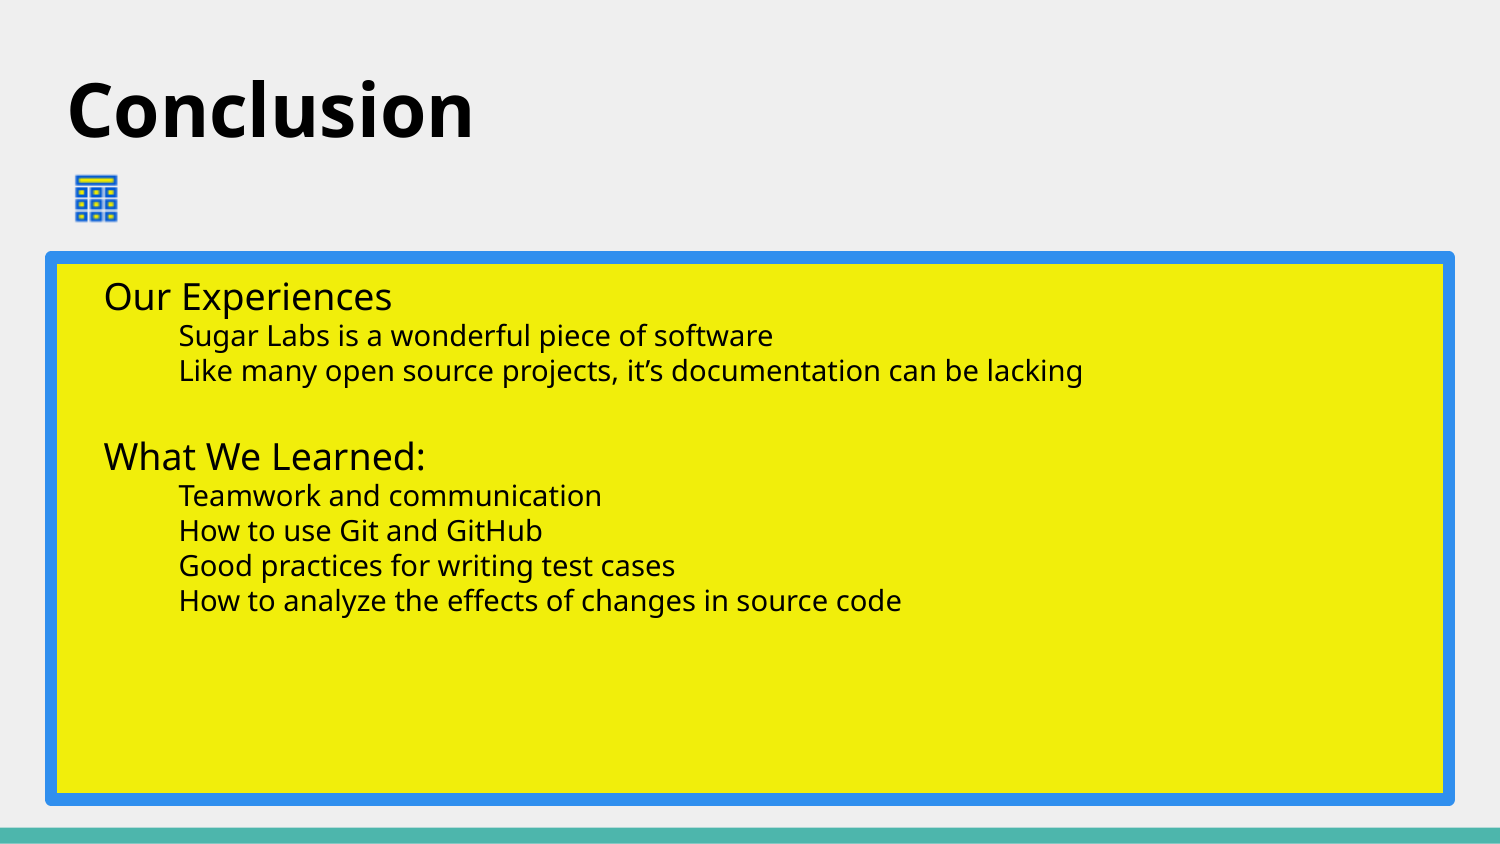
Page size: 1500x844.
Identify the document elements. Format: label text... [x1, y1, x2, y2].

title Conclusion [51, 48, 1449, 164]
picture [50, 154, 146, 245]
list Our Experiences Sugar Labs is a wonderful piece of software Like many open source projects, it’s documentation can be lacking What We Learned: Teamwork and communication How to use Git and GitHub Good practices for writing test cases How to analyze the effects of changes in source code [51, 257, 1449, 800]
